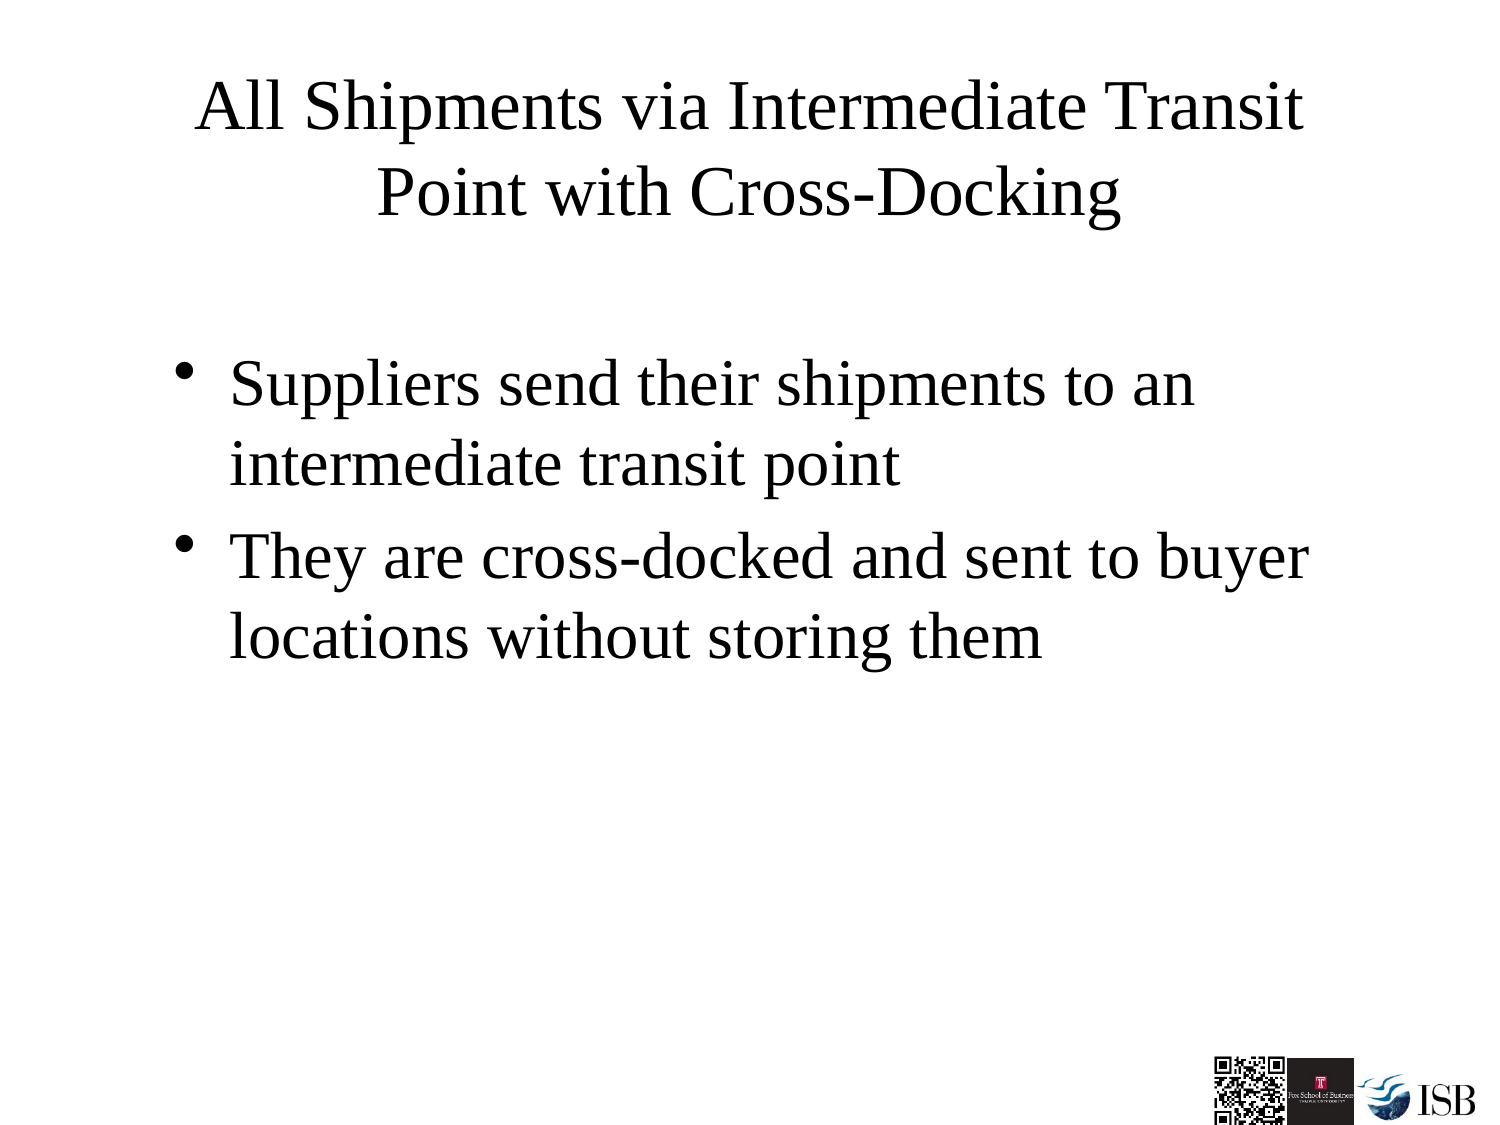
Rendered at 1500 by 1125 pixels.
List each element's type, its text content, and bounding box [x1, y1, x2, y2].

title All Shipments via Intermediate Transit Point with Cross-Docking [112, 50, 1388, 238]
picture [1212, 1055, 1475, 1125]
list Suppliers send their shipments to an intermediate transit point They are cross-docked and sent to buyer locations without storing them [158, 331, 1342, 946]
